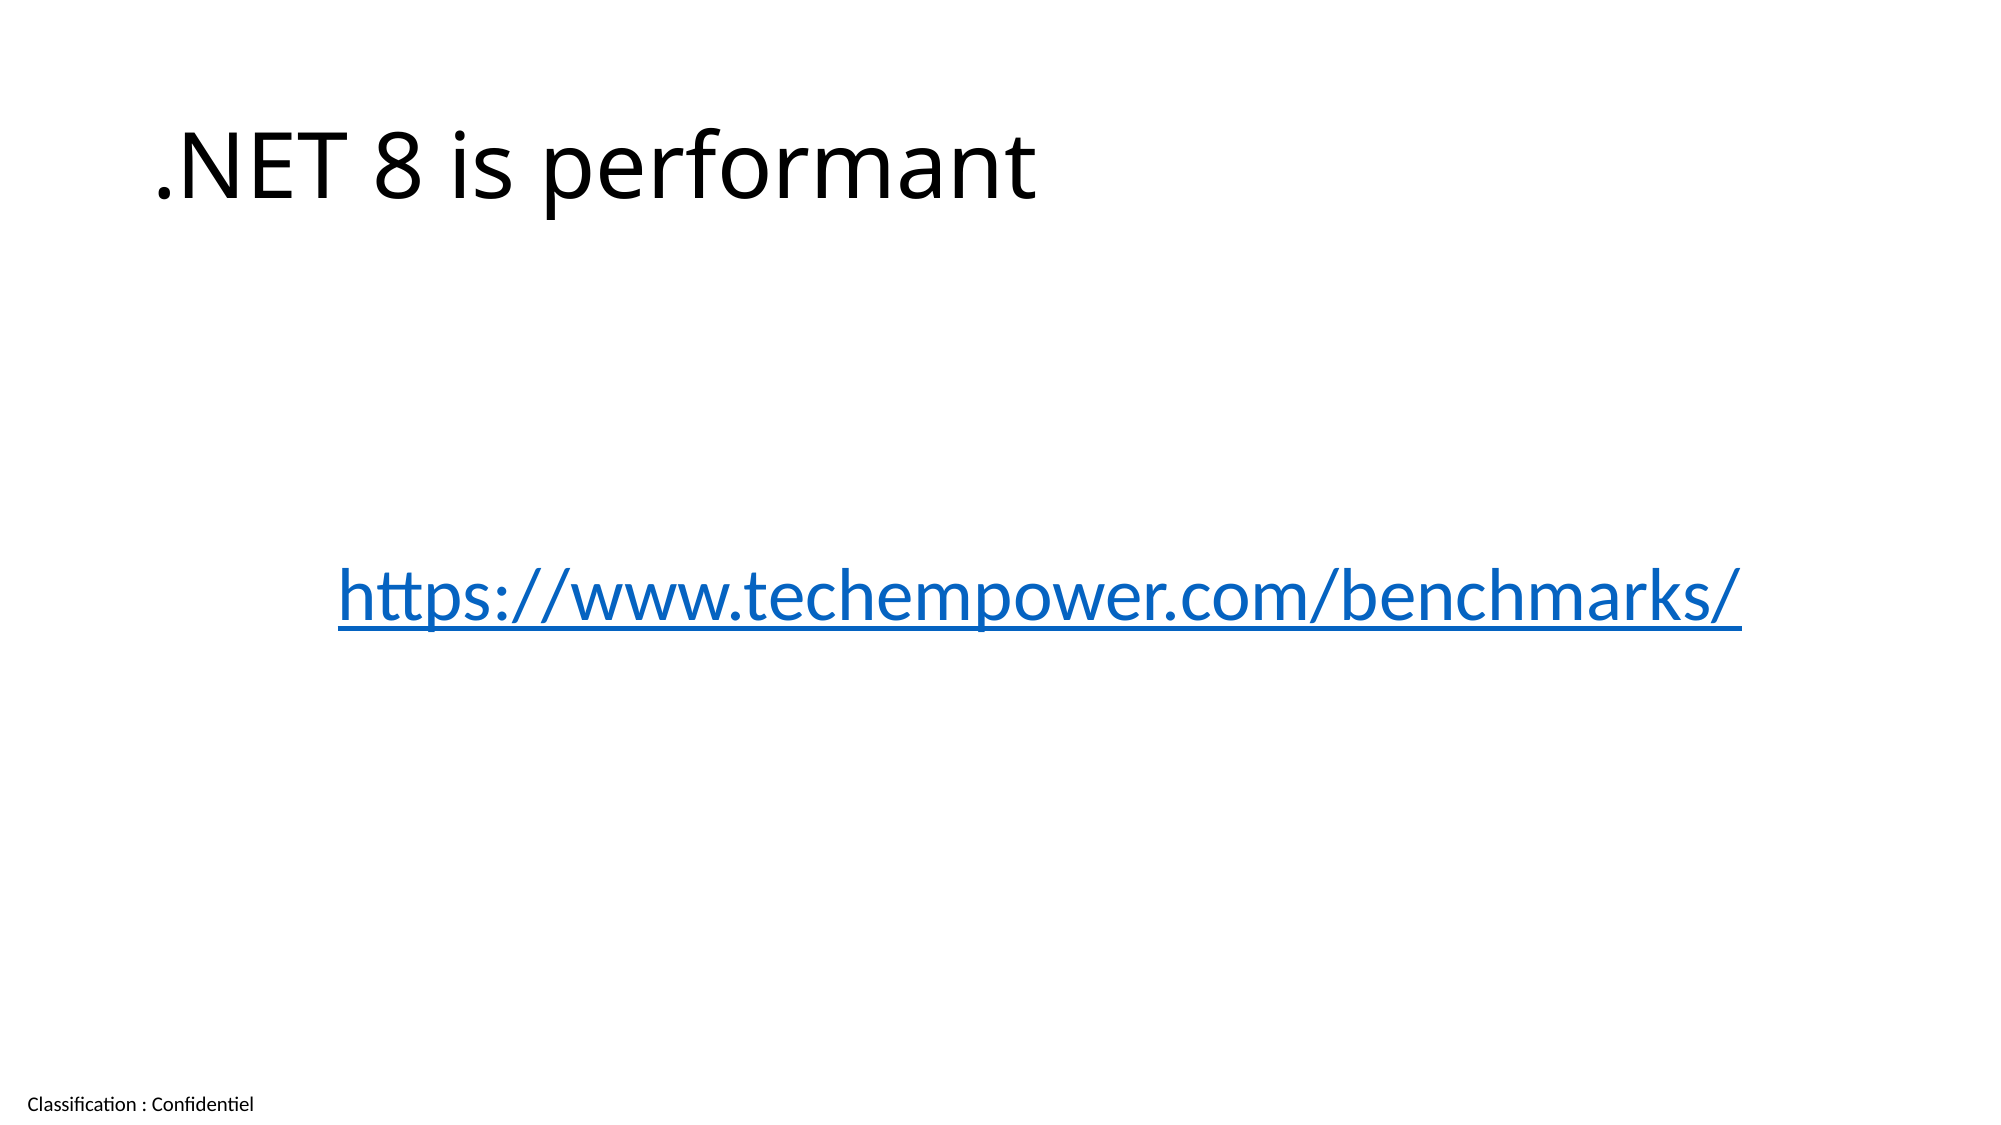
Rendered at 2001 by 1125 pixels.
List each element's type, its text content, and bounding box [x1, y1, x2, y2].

title .NET 8 is performant [137, 59, 1863, 278]
text_box https://www.techempower.com/benchmarks/ [322, 538, 1757, 644]
